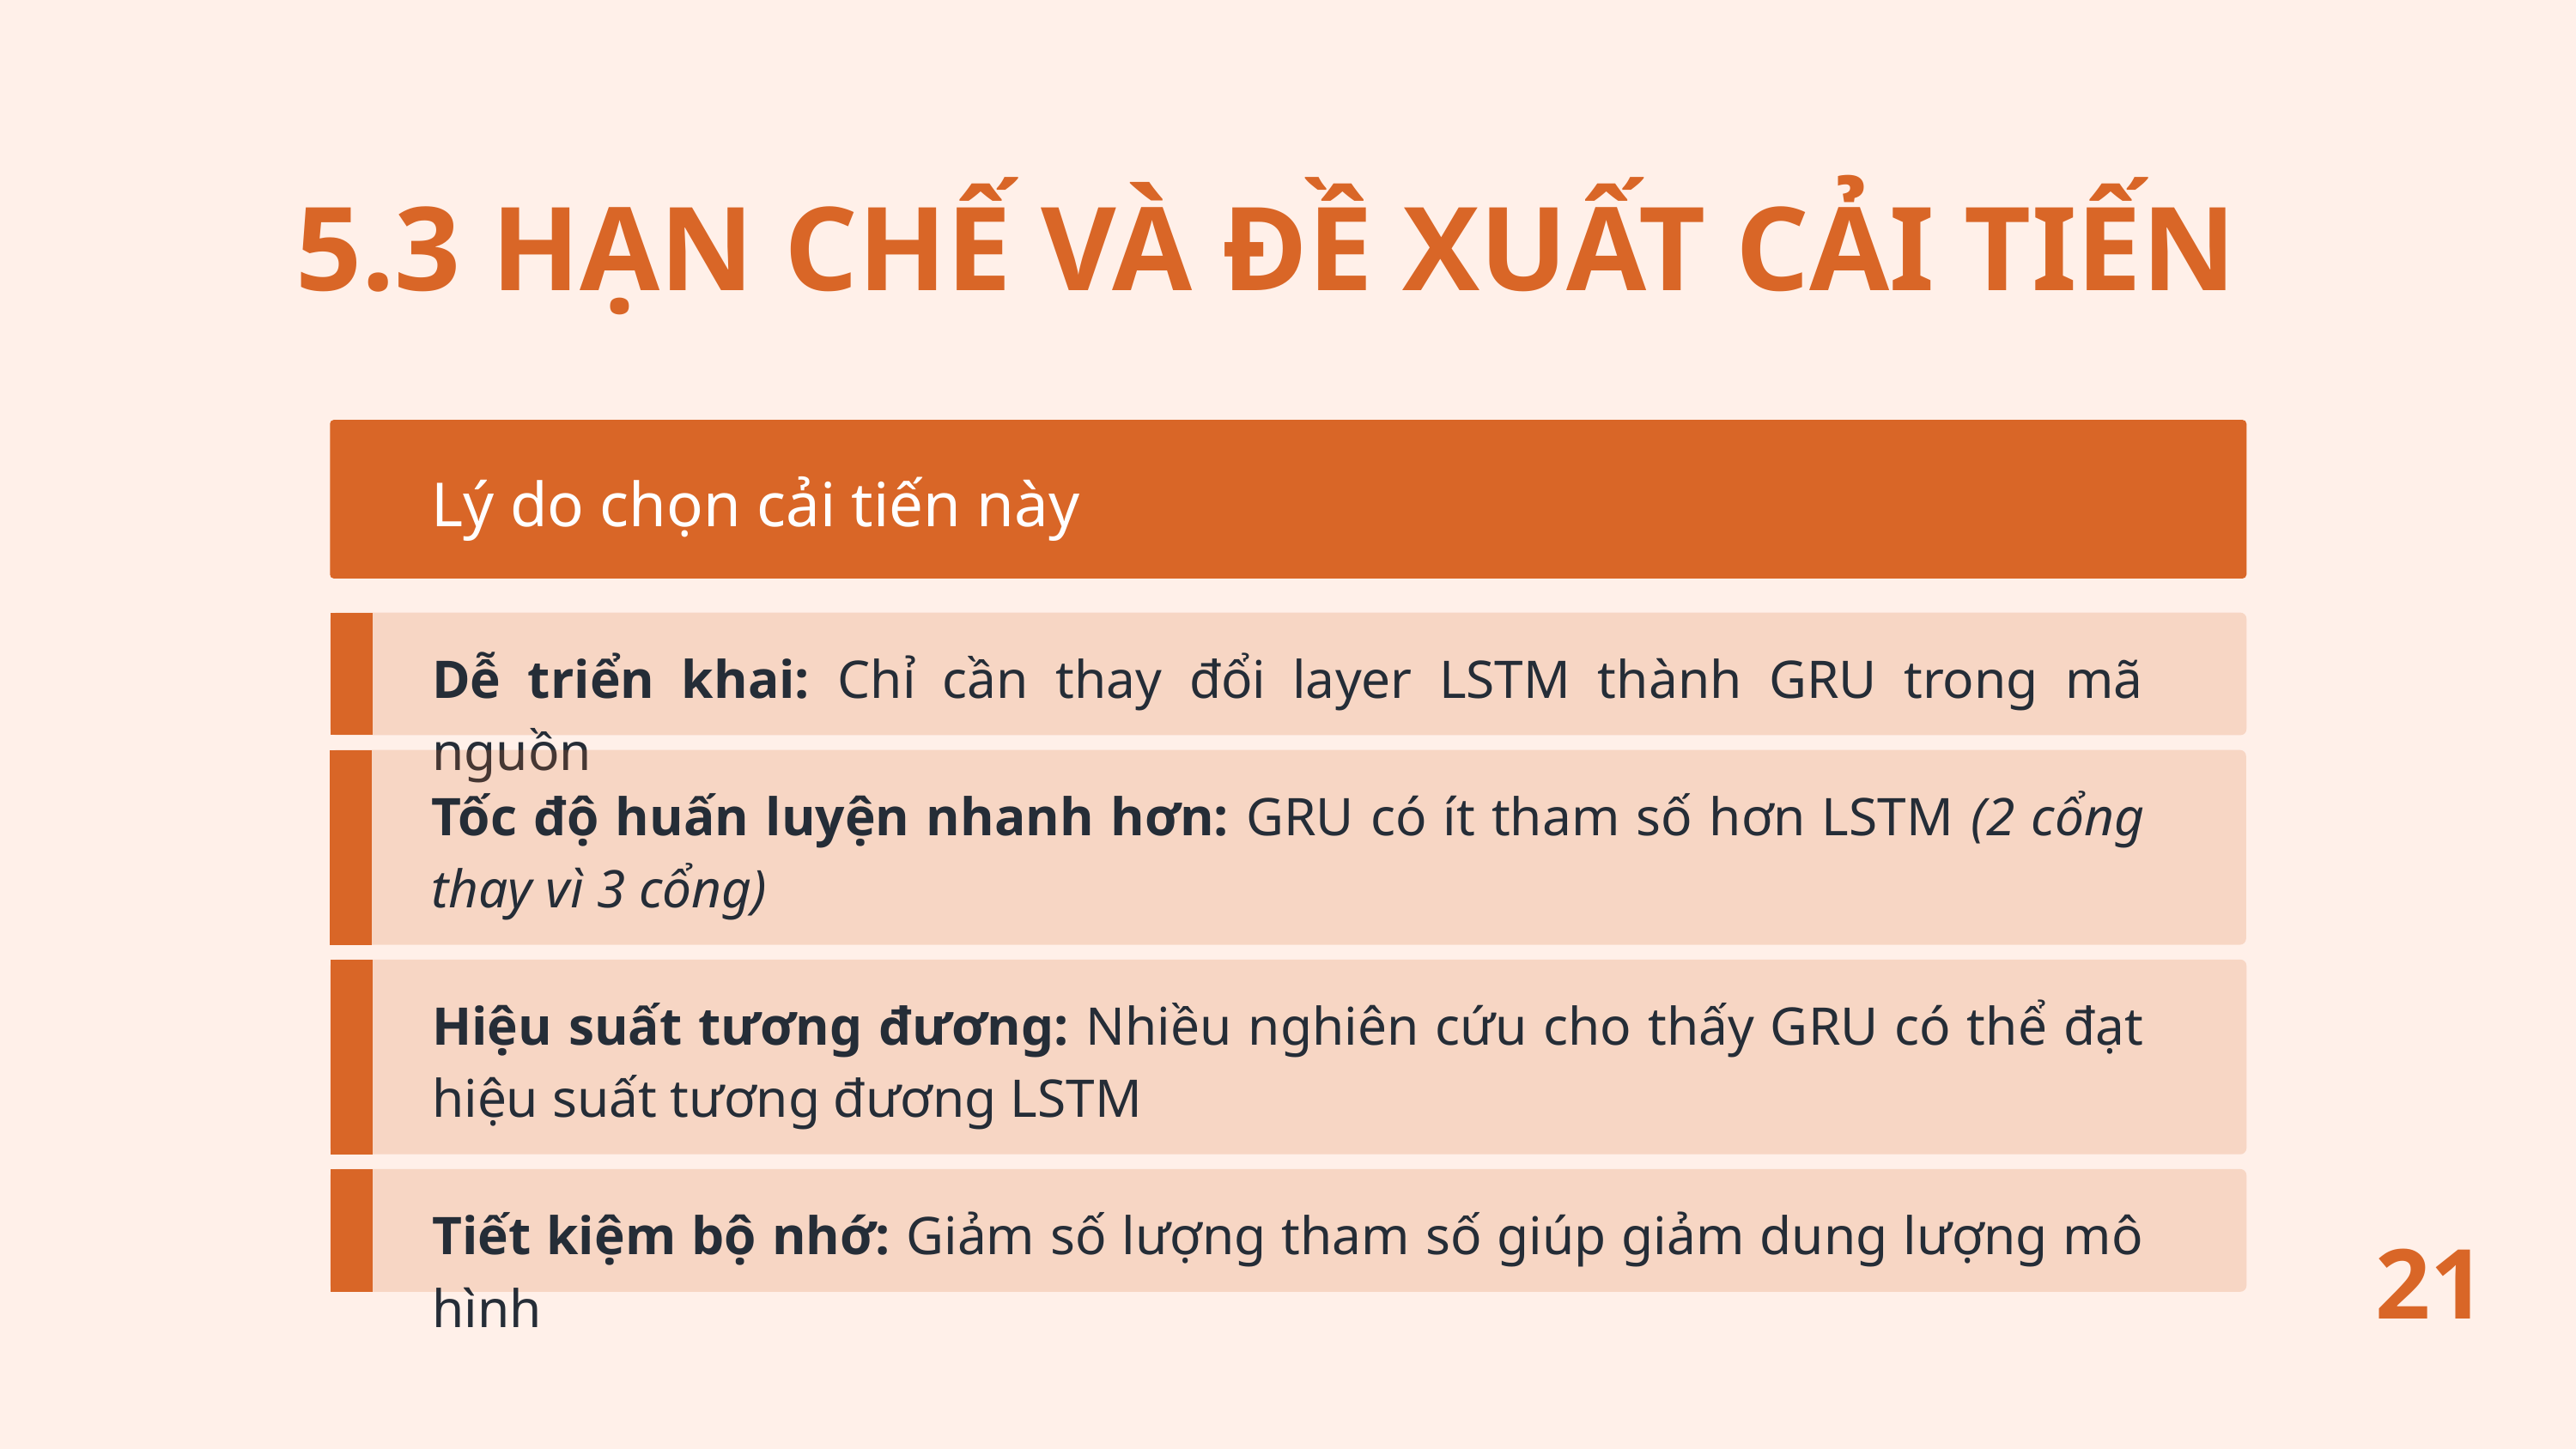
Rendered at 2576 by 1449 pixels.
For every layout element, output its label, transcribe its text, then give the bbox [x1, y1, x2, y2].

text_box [330, 419, 2247, 579]
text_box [374, 1168, 2247, 1292]
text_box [330, 959, 374, 1155]
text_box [330, 612, 374, 736]
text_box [374, 959, 2247, 1155]
text_box 5.3 HẠN CHẾ VÀ ĐỀ XUẤT CẢI TIẾN [295, 197, 2238, 314]
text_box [373, 749, 2246, 945]
text_box 21 [2355, 1260, 2506, 1338]
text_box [330, 1168, 374, 1292]
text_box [330, 749, 373, 945]
text_box Tiết kiệm bộ nhớ: Giảm số lượng tham số giúp giảm dung lượng mô hình [432, 1301, 2145, 1337]
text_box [374, 612, 2247, 736]
